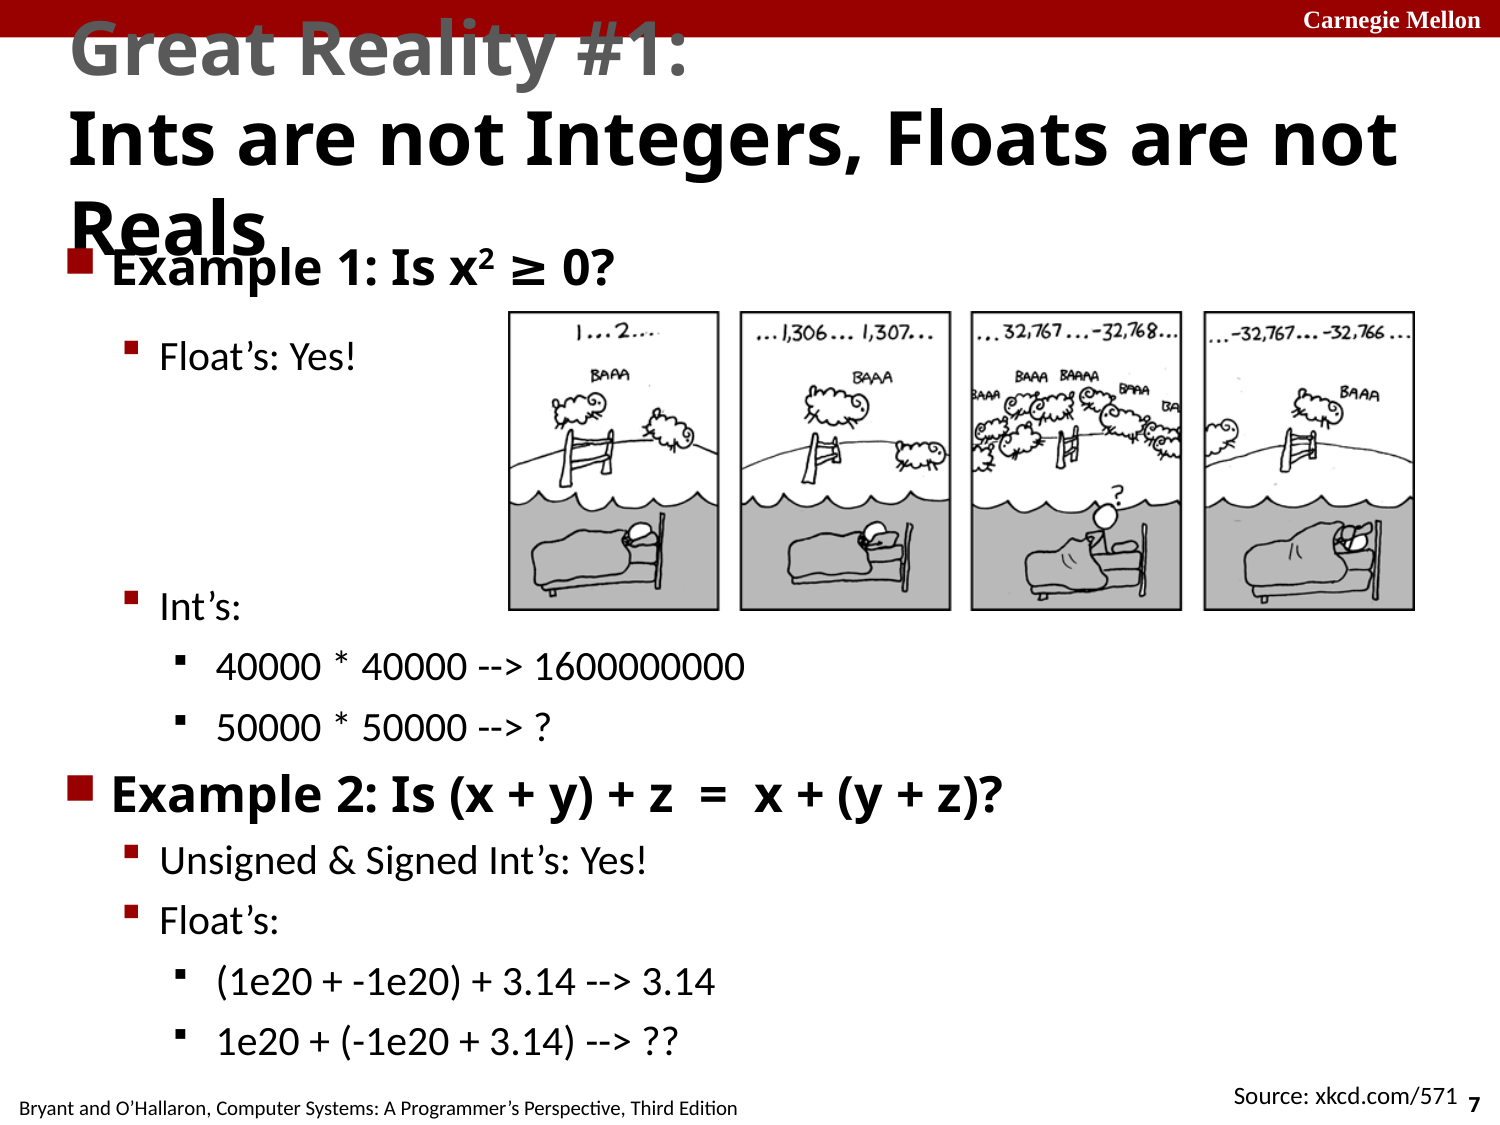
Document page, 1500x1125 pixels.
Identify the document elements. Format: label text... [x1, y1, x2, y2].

picture [508, 311, 1415, 611]
title Great Reality #1: Ints are not Integers, Floats are not Reals [62, 41, 1438, 228]
text_box Source: xkcd.com/571 [1204, 1079, 1488, 1121]
list Example 1: Is x2 ≥ 0? Float’s: Yes! Int’s: 40000 * 40000 --> 1600000000 50000 * 50000 --> ? Example 2: Is (x + y) + z = x + (y + z)? Unsigned & Signed Int’s: Yes! Float’s: (1e20 + -1e20) + 3.14 --> 3.14 1e20 + (-1e20 + 3.14) --> ?? [62, 228, 1438, 1122]
